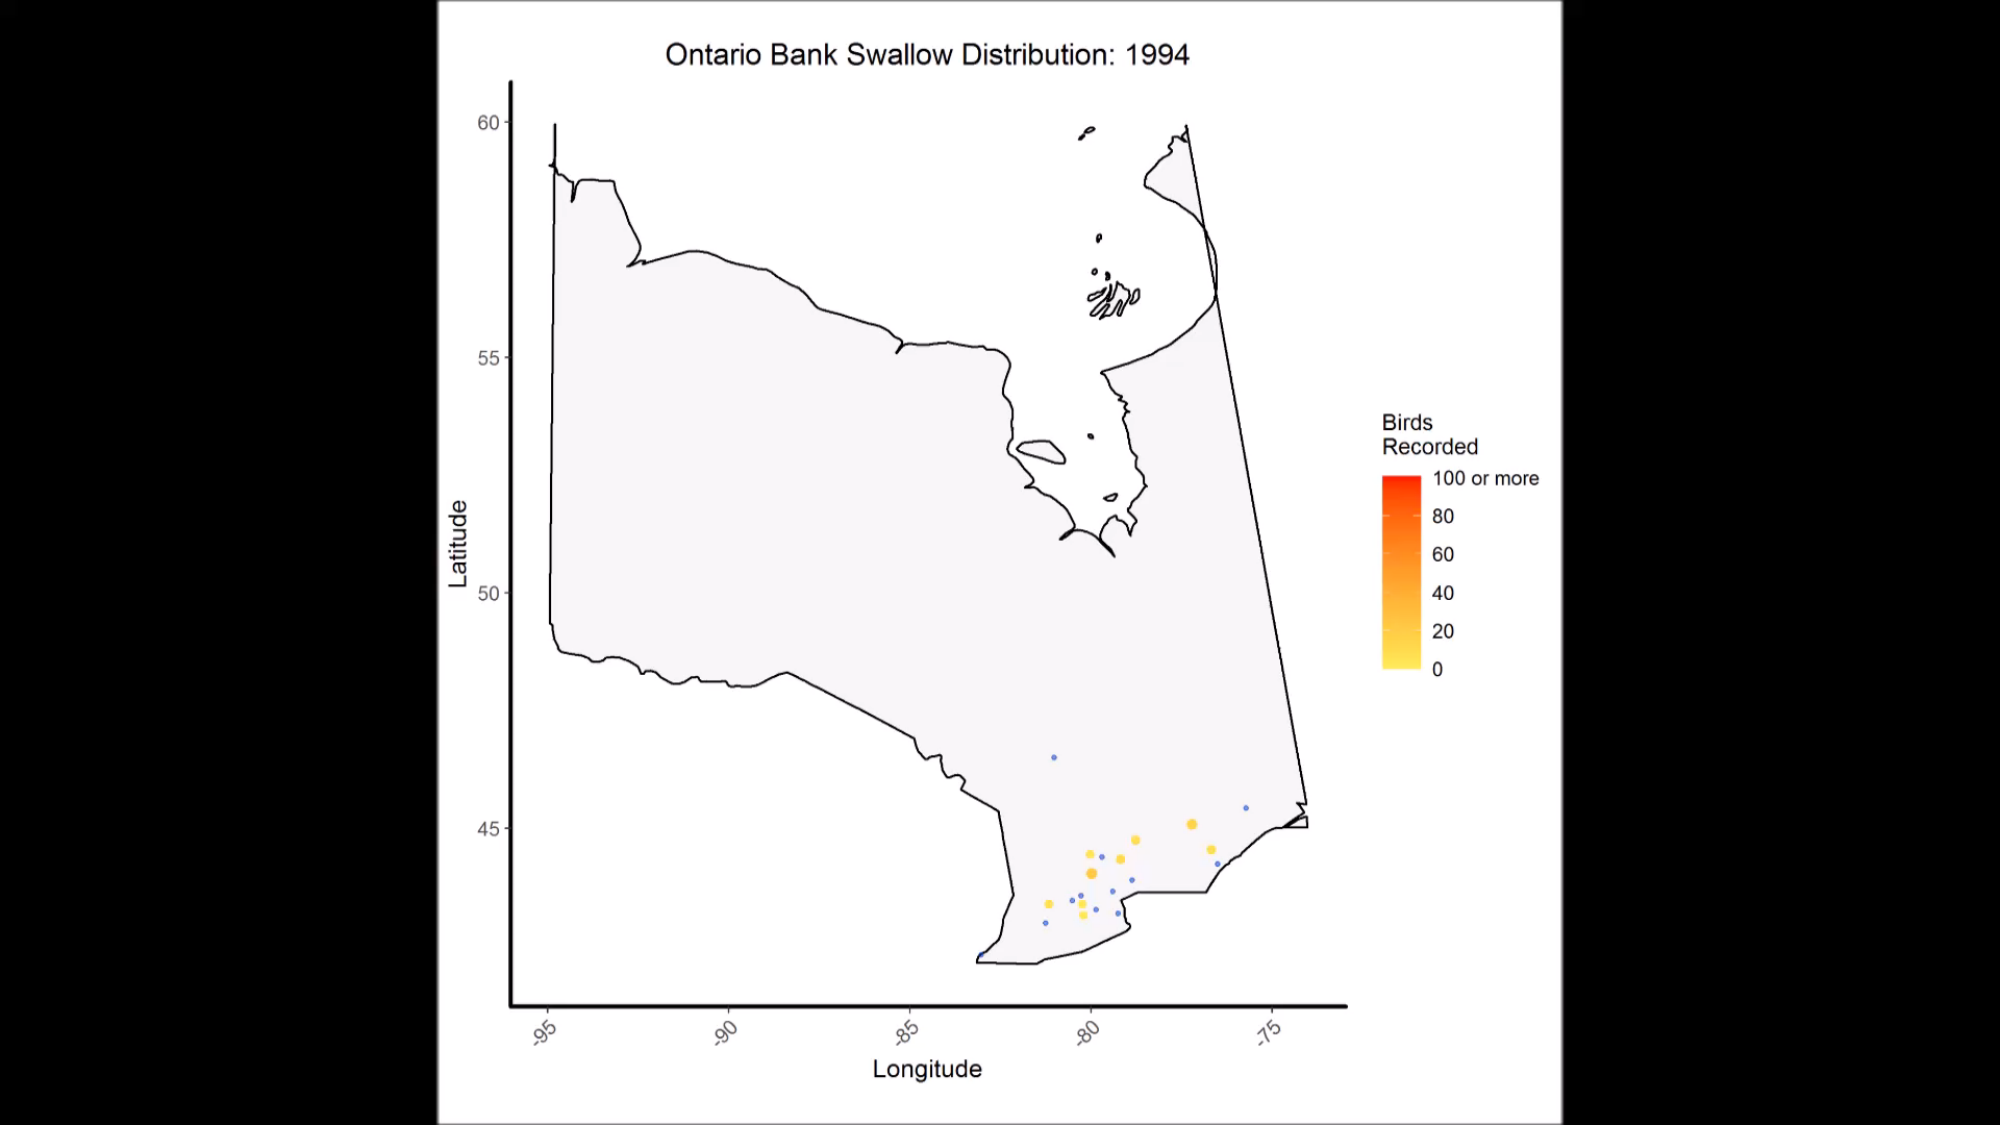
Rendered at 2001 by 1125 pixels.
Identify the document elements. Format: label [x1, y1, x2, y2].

list [0, 0, 2000, 1125]
